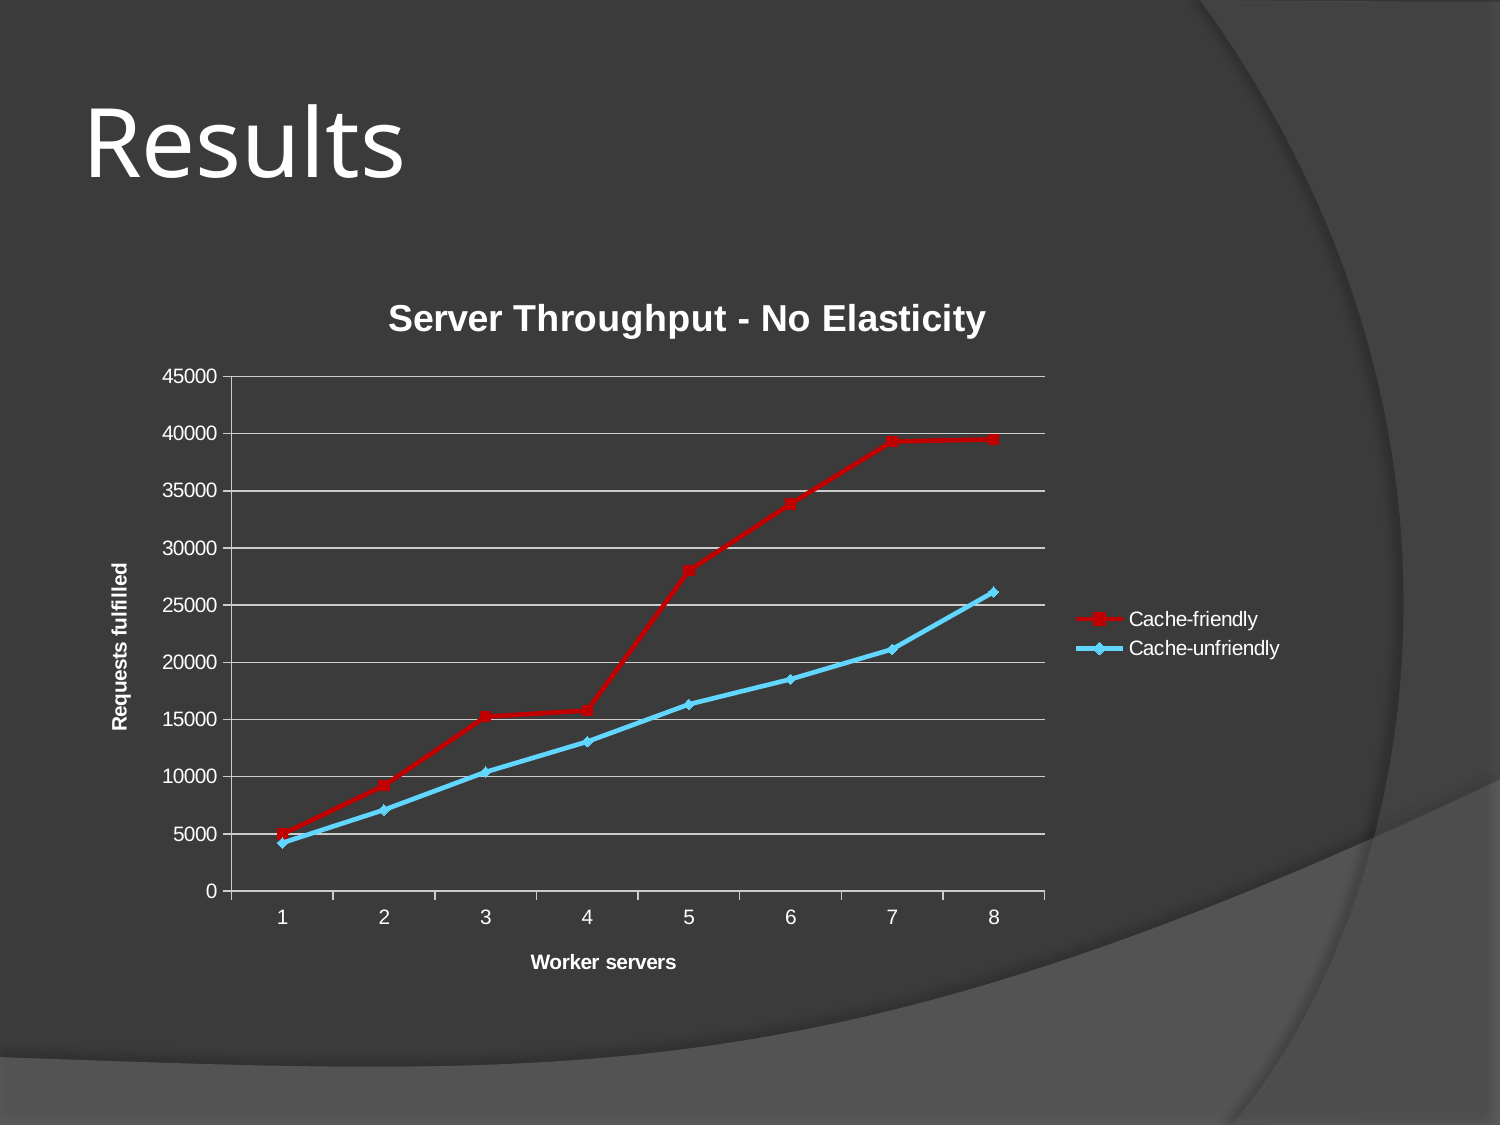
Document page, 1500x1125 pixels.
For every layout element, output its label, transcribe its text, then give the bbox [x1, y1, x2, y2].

chart [74, 262, 1301, 1006]
title Results [75, 45, 1300, 233]
